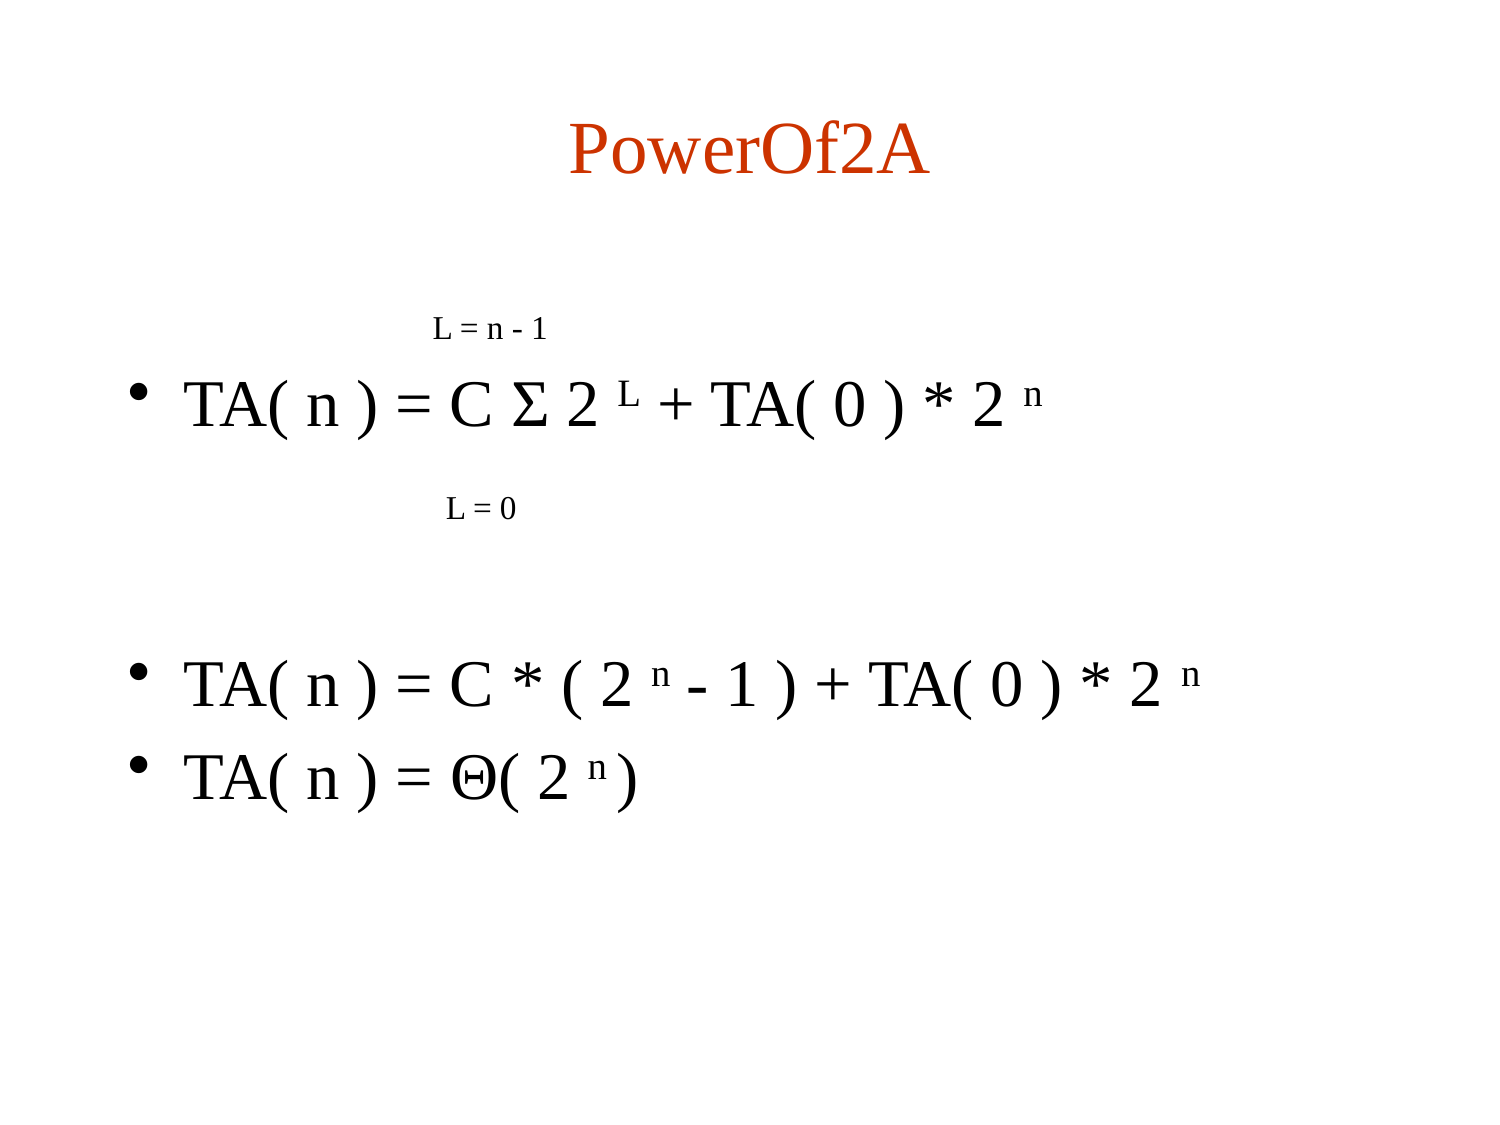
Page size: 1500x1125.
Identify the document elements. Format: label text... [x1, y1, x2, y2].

list L = n - 1 TA( n ) = C Ʃ 2 L + TA( 0 ) * 2 n L = 0 TA( n ) = C * ( 2 n - 1 ) + TA( 0 ) * 2 n TA( n ) = Θ( 2 n ) [112, 212, 1388, 1063]
title PowerOf2A [112, 99, 1388, 188]
